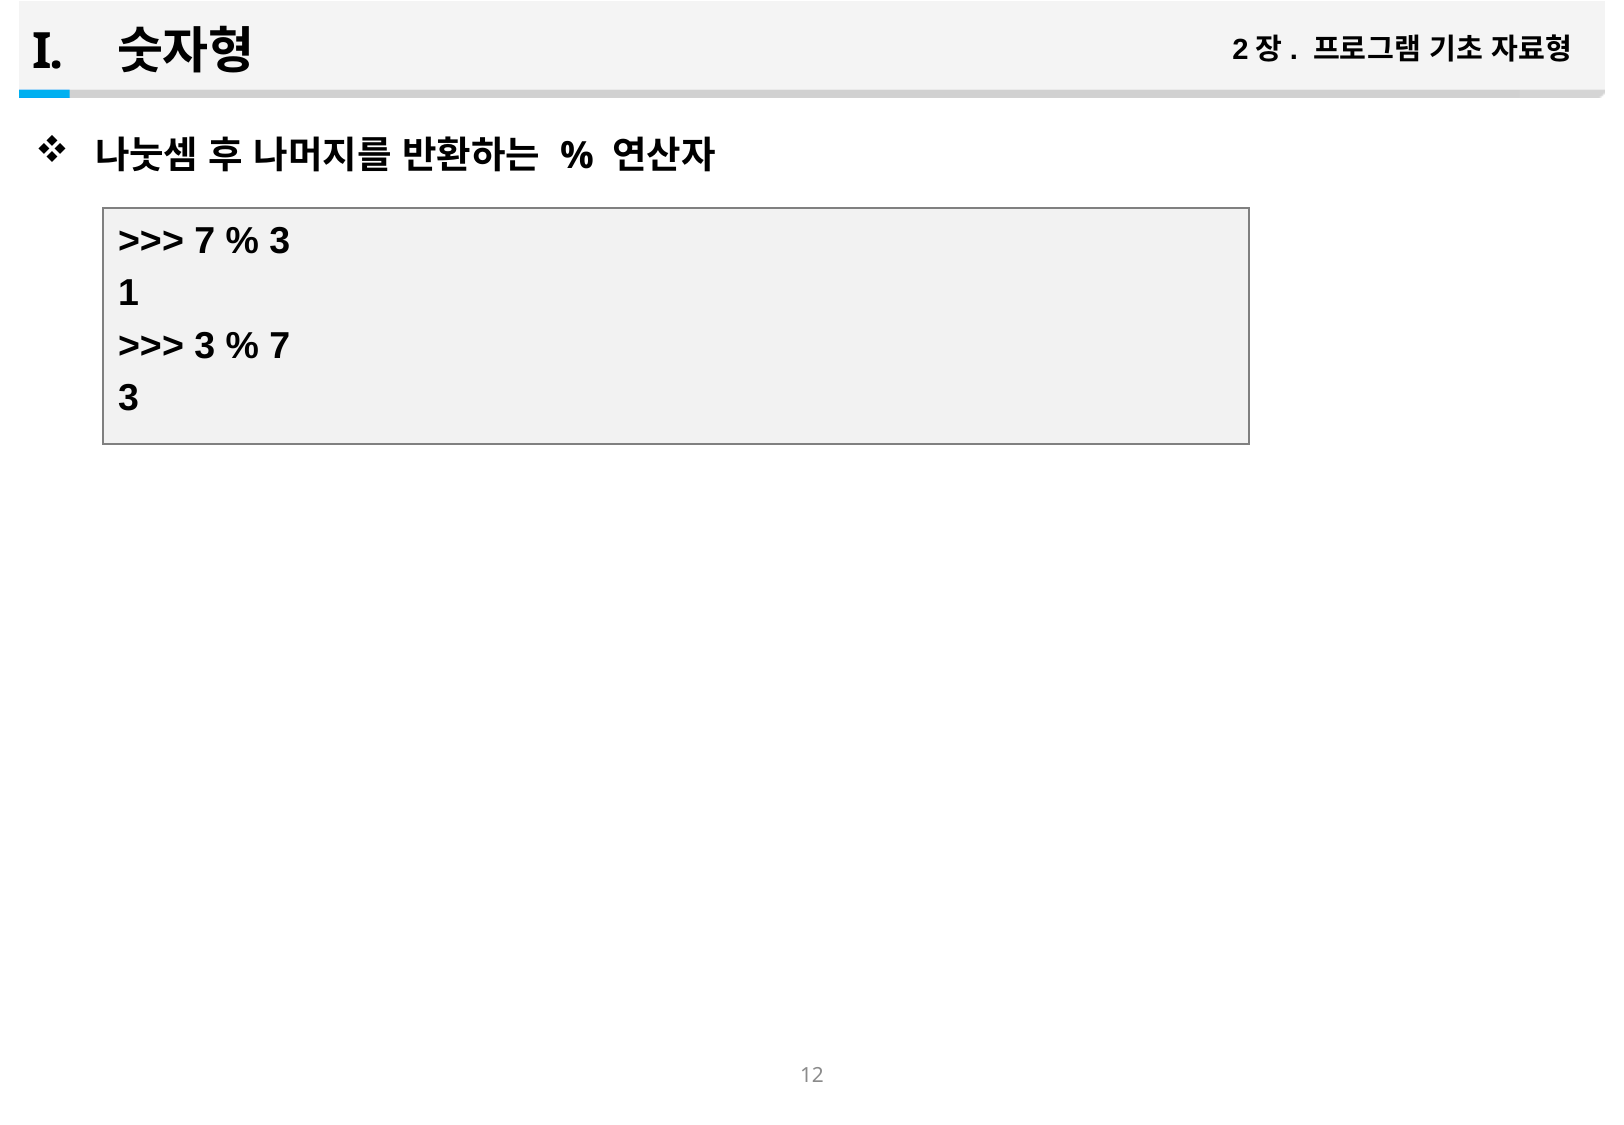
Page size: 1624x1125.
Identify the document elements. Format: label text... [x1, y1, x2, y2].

slide_number 11 [622, 1045, 1002, 1106]
text_box >>> 7 % 3 1 >>> 3 % 7 3 [103, 208, 1250, 445]
text_box 나눗셈 후 나머지를 반환하는 % 연산자 [20, 123, 1602, 184]
list 숫자형 [17, 11, 1167, 85]
picture [19, 1, 1605, 98]
text_box 2장. 프로그램 기초 자료형 [1217, 22, 1596, 73]
